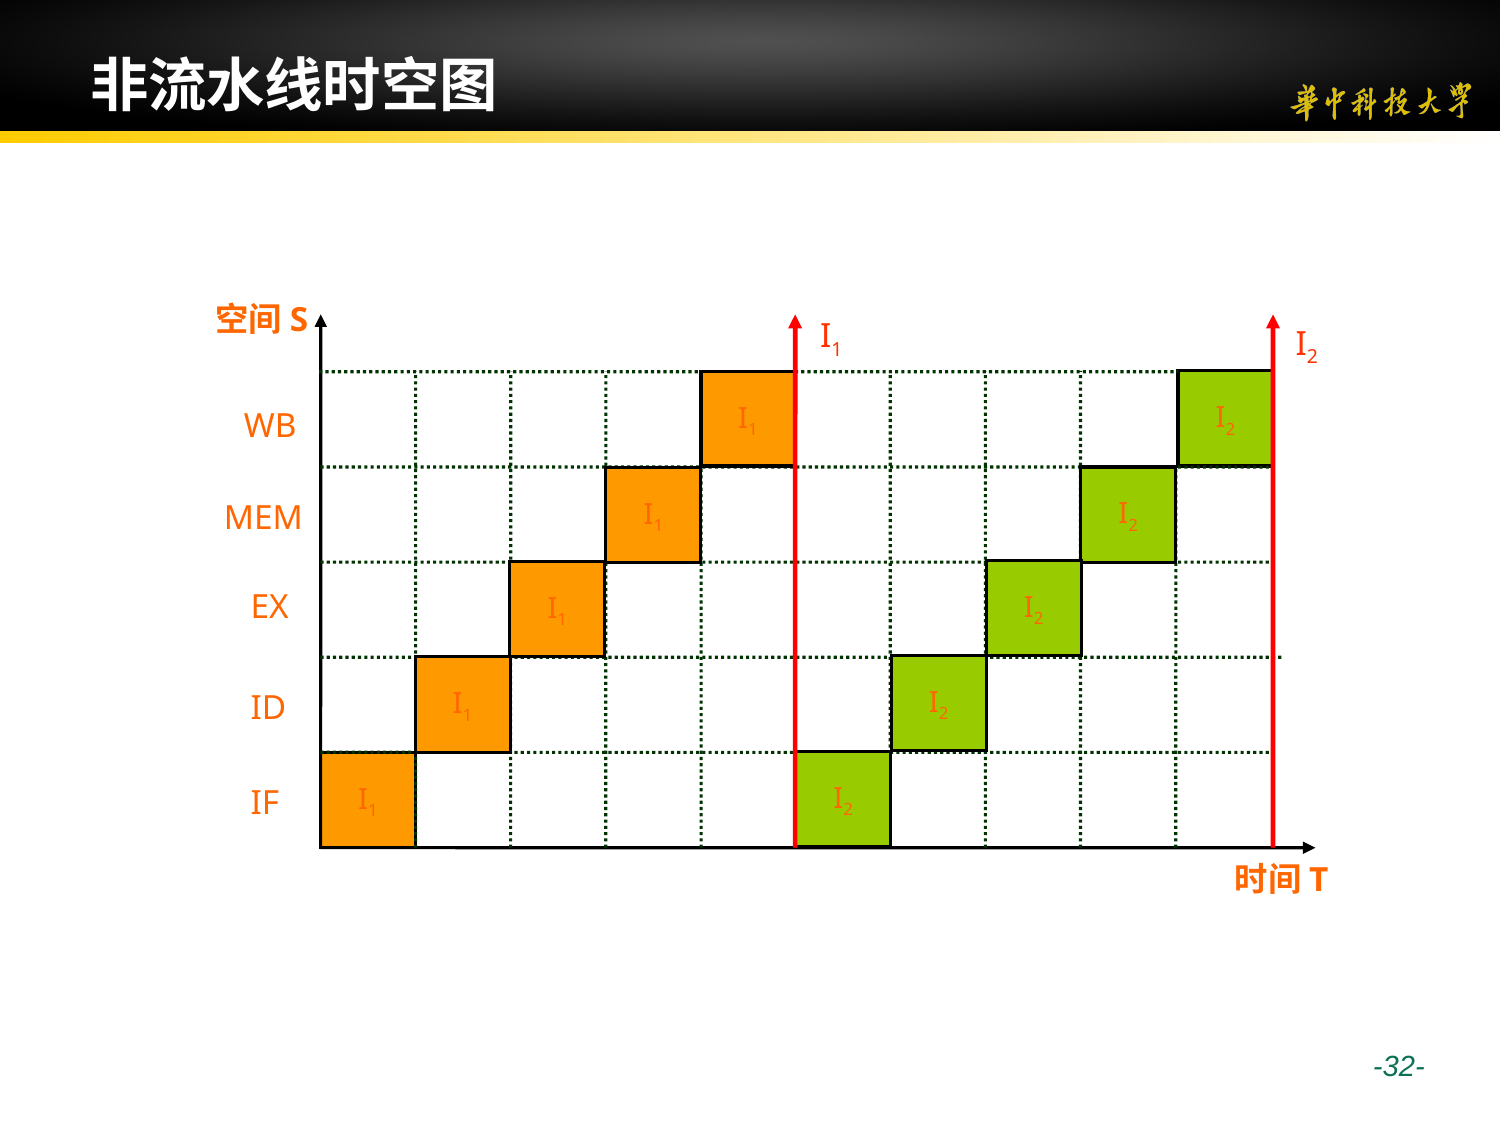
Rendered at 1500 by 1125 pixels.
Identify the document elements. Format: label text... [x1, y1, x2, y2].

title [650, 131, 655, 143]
picture [0, 0, 1500, 131]
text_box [200, 290, 1365, 912]
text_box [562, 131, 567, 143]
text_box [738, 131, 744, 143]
slide_number -32- [1281, 1039, 1449, 1118]
title 非流水线时空图 [75, 35, 1425, 131]
